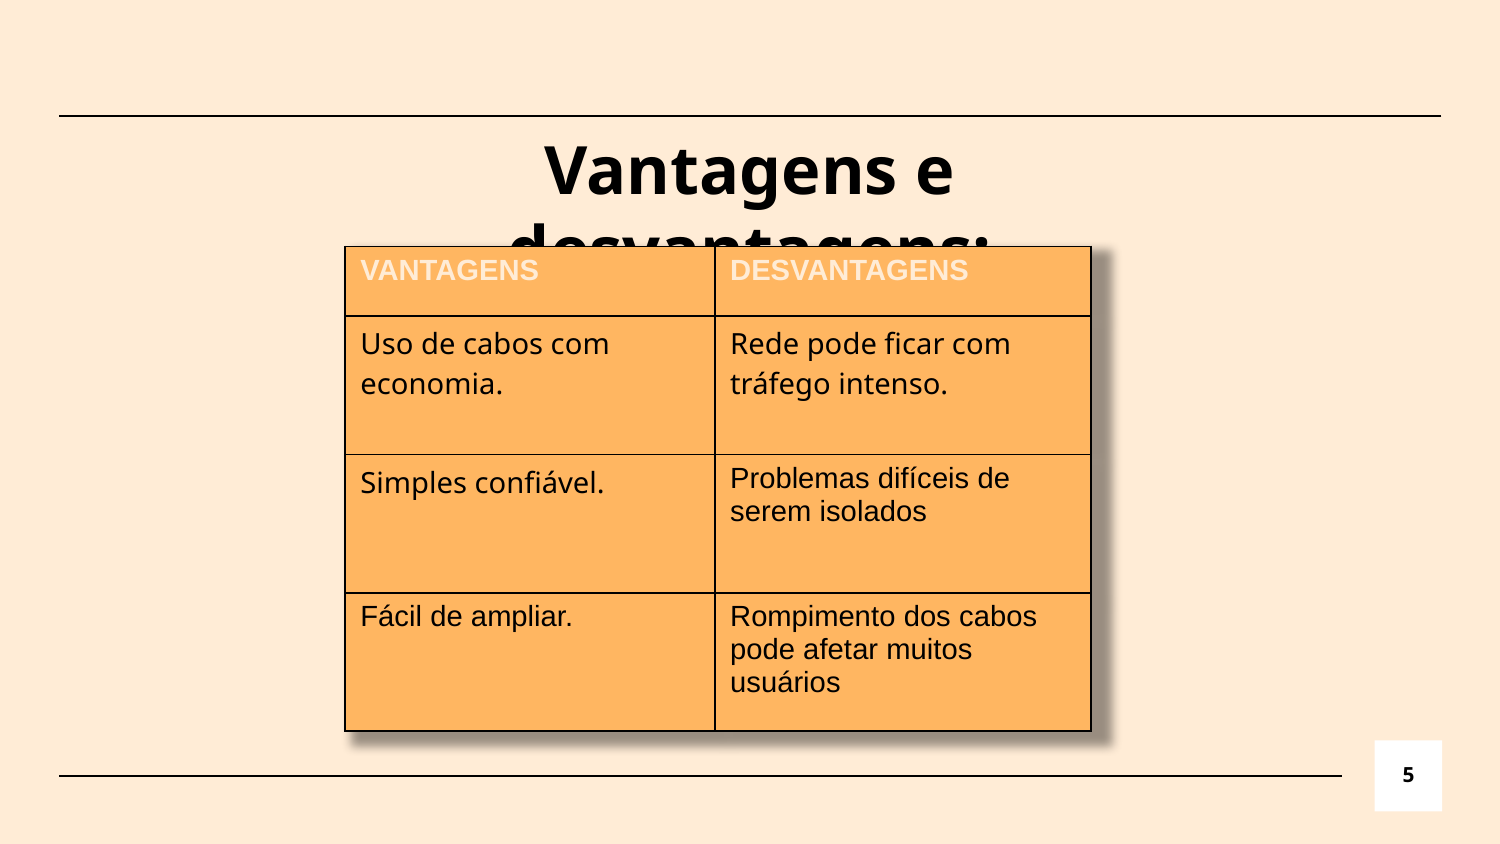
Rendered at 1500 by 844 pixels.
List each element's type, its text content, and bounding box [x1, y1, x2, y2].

slide_number 5 [1374, 740, 1443, 812]
table_cell Uso de cabos com economia. [346, 317, 714, 454]
title Vantagens e desvantagens: [283, 112, 1217, 207]
table_cell Problemas difíceis de serem isolados [716, 455, 1090, 592]
table_cell Fácil de ampliar. [346, 594, 714, 730]
table_cell Simples confiável. [346, 455, 714, 592]
table_header VANTAGENS [346, 247, 714, 315]
table_header DESVANTAGENS [716, 247, 1090, 315]
table_cell Rede pode ficar com tráfego intenso. [716, 317, 1090, 454]
table_cell Rompimento dos cabos pode afetar muitos usuários [716, 594, 1090, 730]
